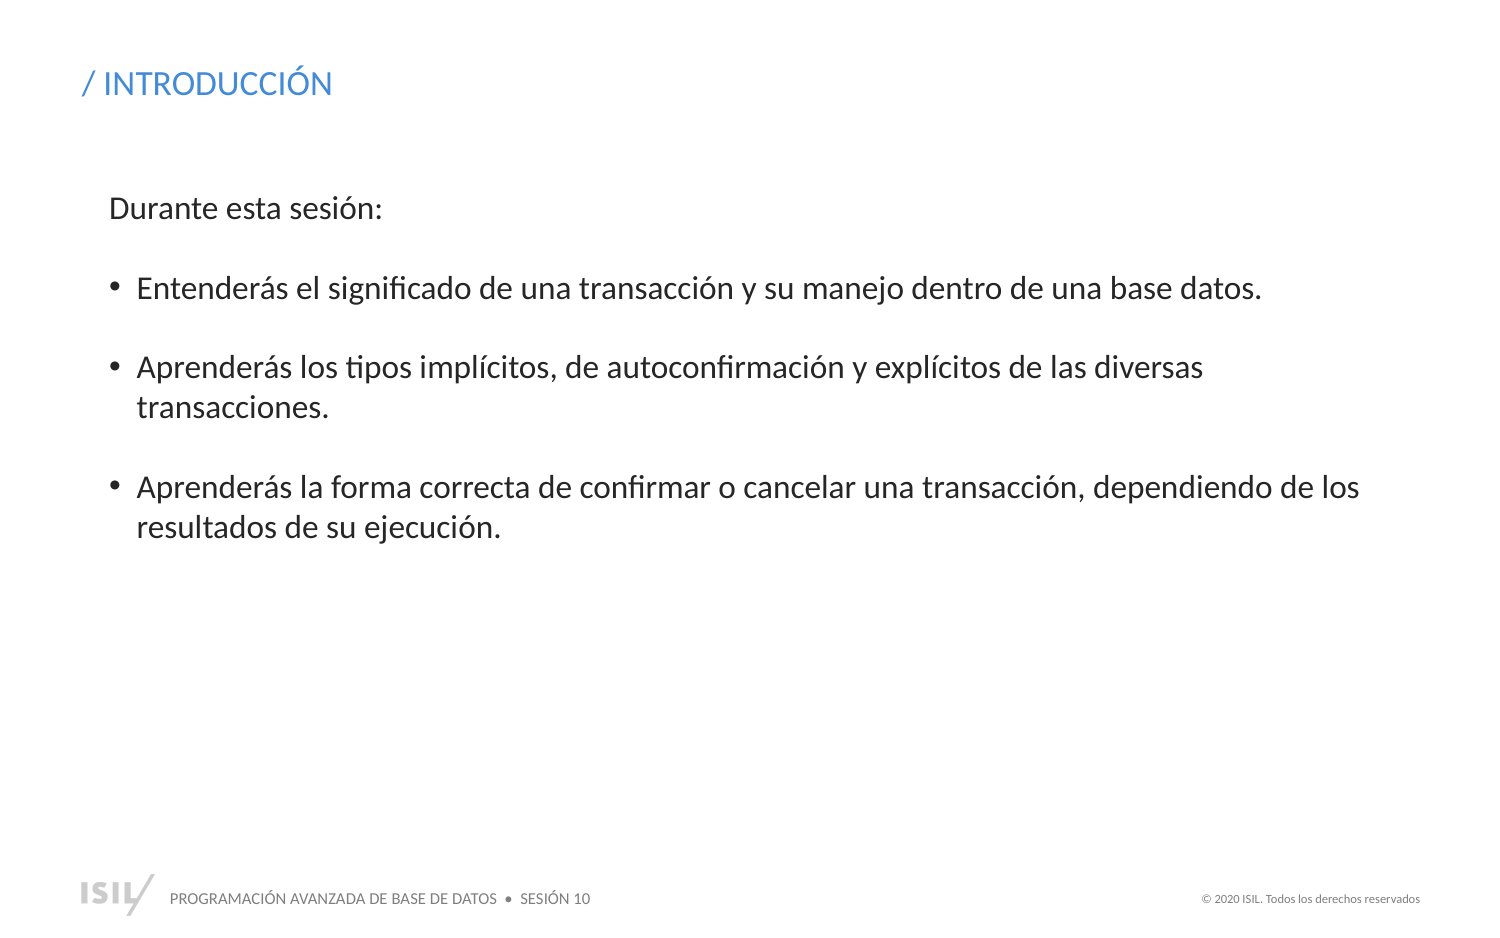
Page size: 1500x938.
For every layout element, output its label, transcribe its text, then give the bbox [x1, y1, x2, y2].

text_box Durante esta sesión: Entenderás el significado de una transacción y su manejo dentro de una base datos. Aprenderás los tipos implícitos, de autoconfirmación y explícitos de las diversas transacciones. Aprenderás la forma correcta de confirmar o cancelar una transacción, dependiendo de los resultados de su ejecución. [107, 185, 1393, 546]
text_box / INTRODUCCIÓN [66, 52, 1249, 111]
